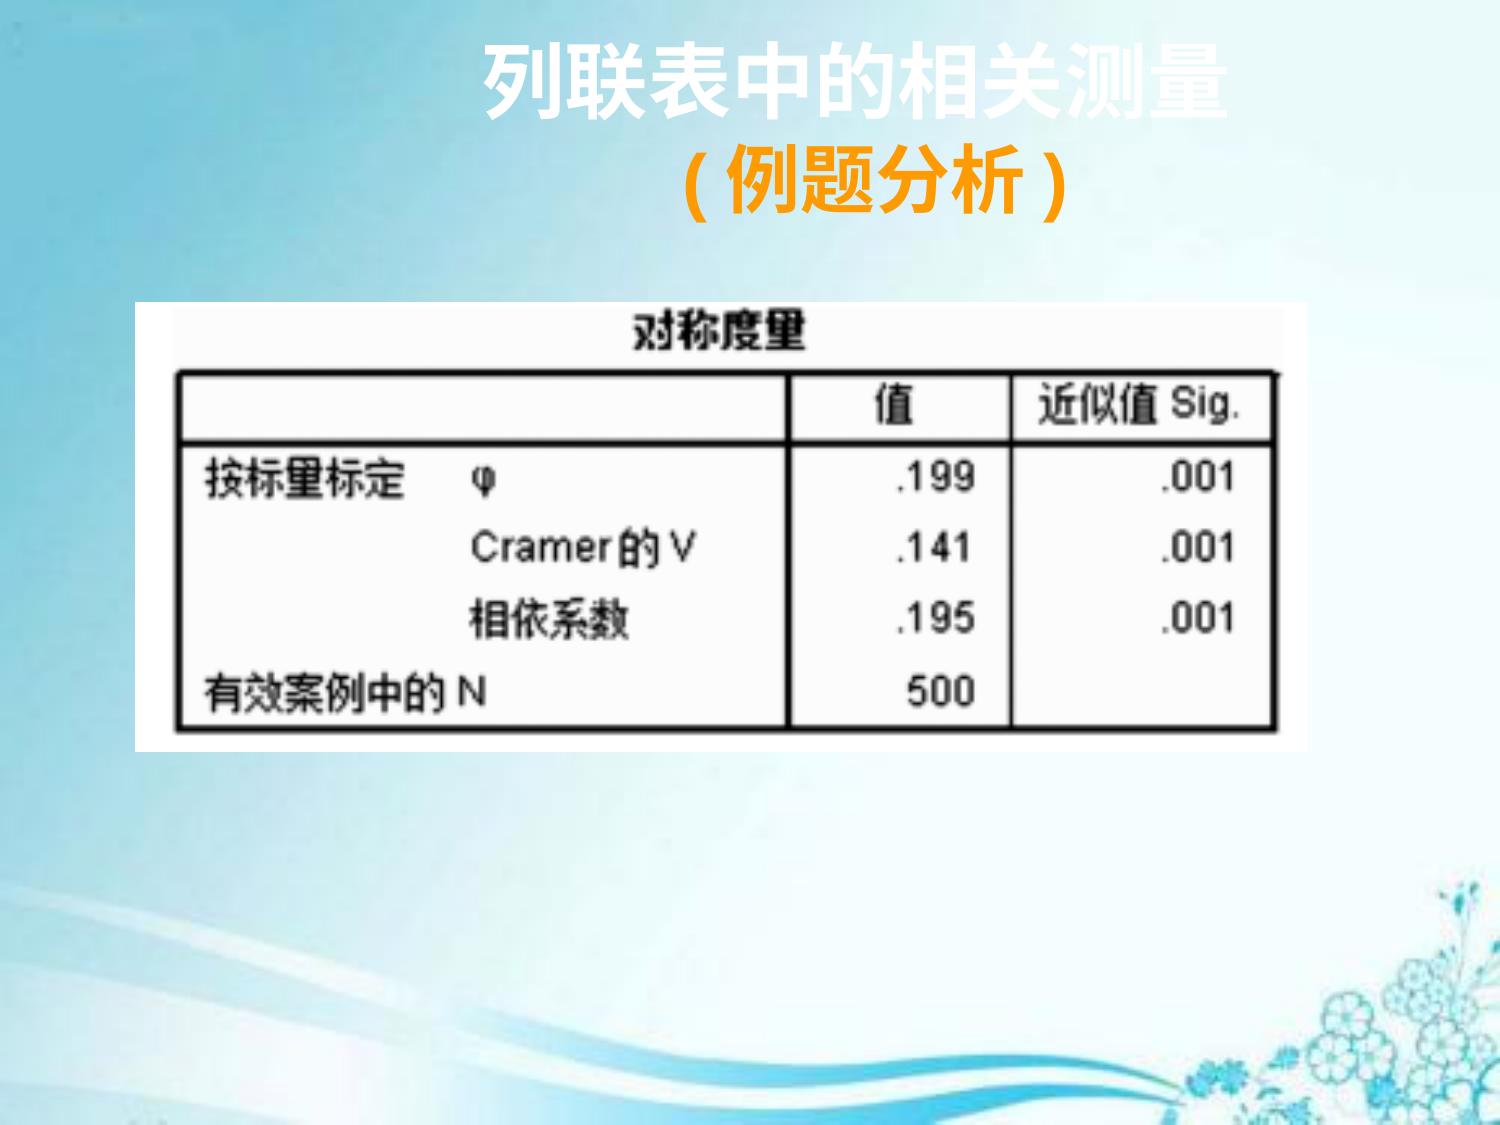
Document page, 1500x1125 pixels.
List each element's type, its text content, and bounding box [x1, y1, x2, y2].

title 列联表中的相关测量 (例题分析) [300, 37, 1413, 225]
picture [0, 0, 1500, 1125]
